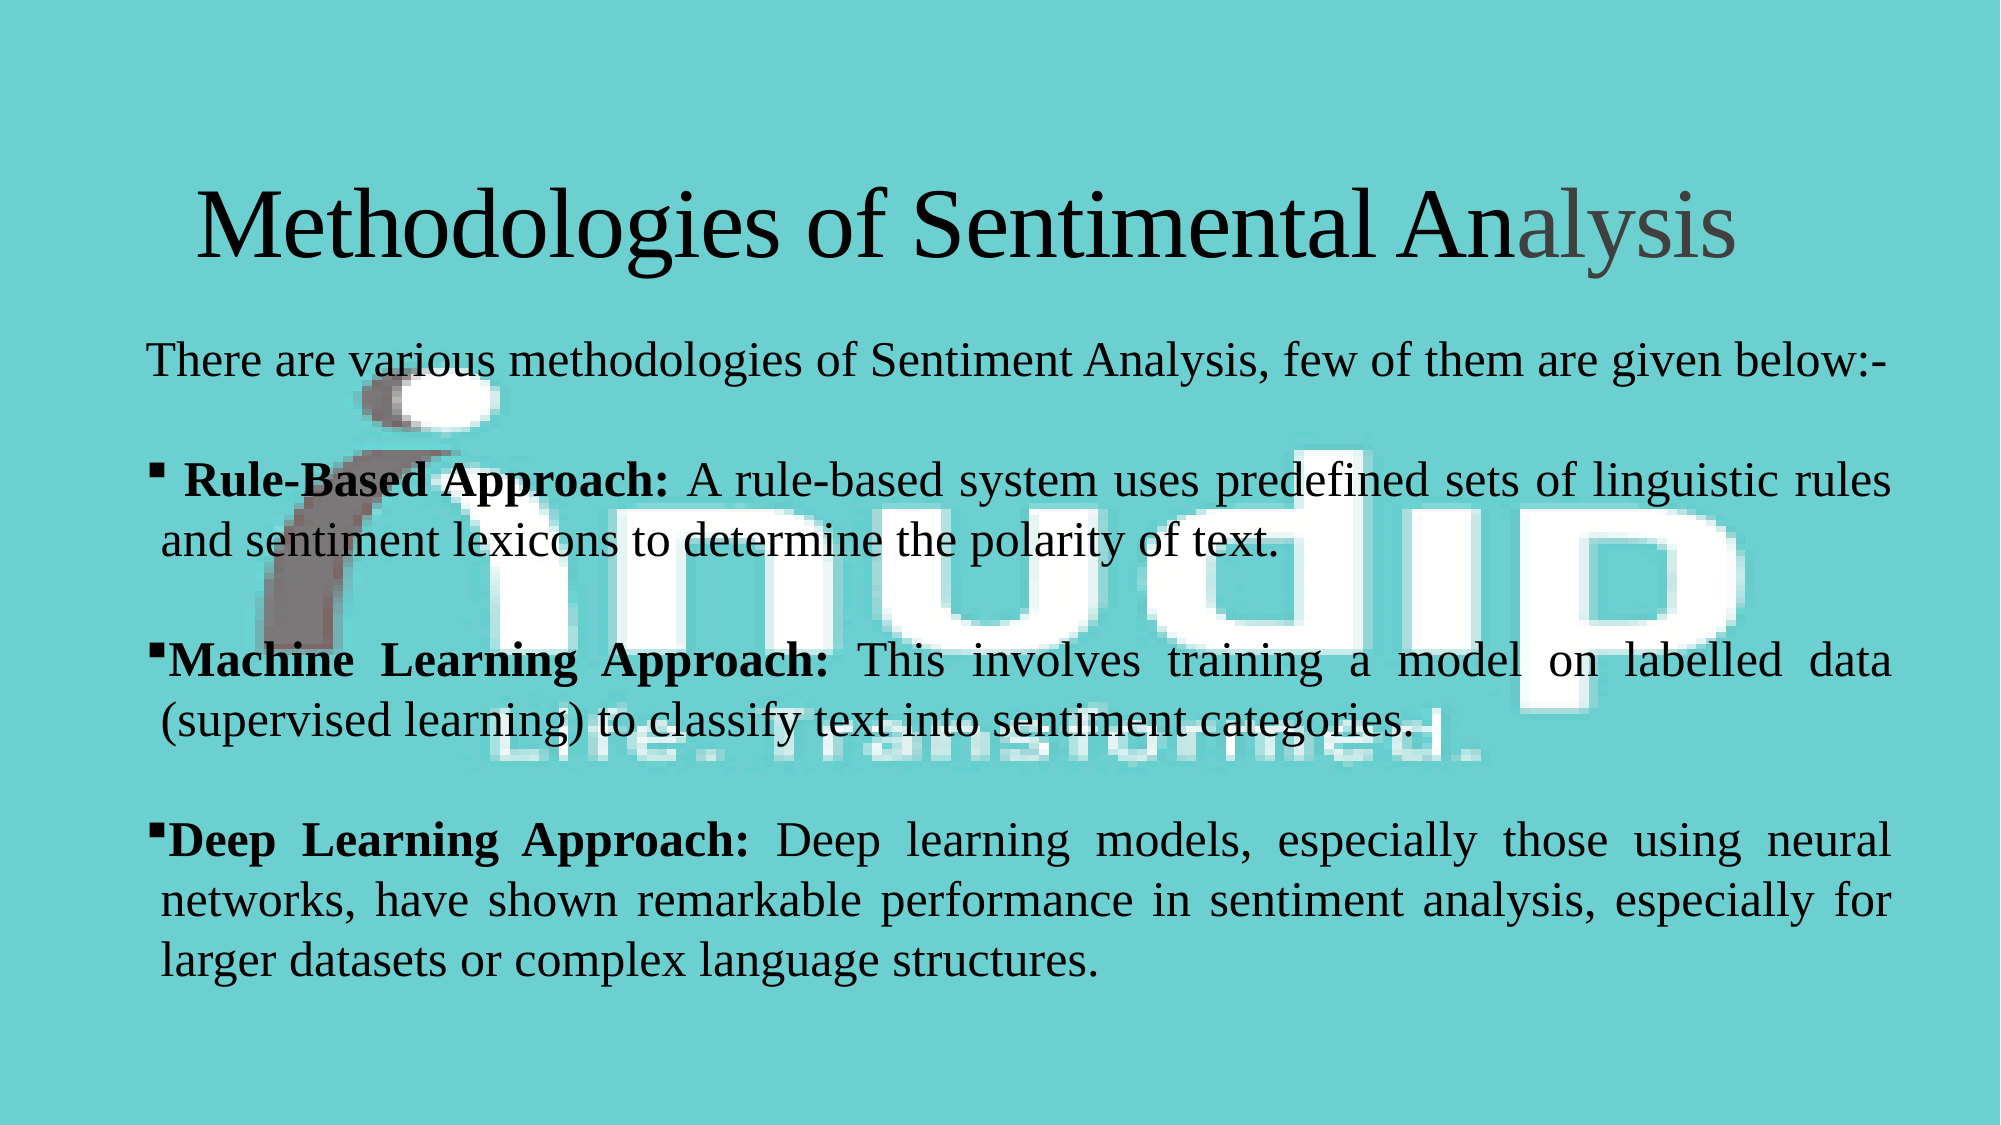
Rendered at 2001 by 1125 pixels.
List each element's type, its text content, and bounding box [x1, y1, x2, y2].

title Methodologies of Sentimental Analysis [180, 47, 1830, 285]
list There are various methodologies of Sentiment Analysis, few of them are given below:- Rule-Based Approach: A rule-based system uses predefined sets of linguistic rules and sentiment lexicons to determine the polarity of text. Machine Learning Approach: This involves training a model on labelled data (supervised learning) to classify text into sentiment categories. Deep Learning Approach: Deep learning models, especially those using neural networks, have shown remarkable performance in sentiment analysis, especially for larger datasets or complex language structures. [130, 318, 1909, 1054]
